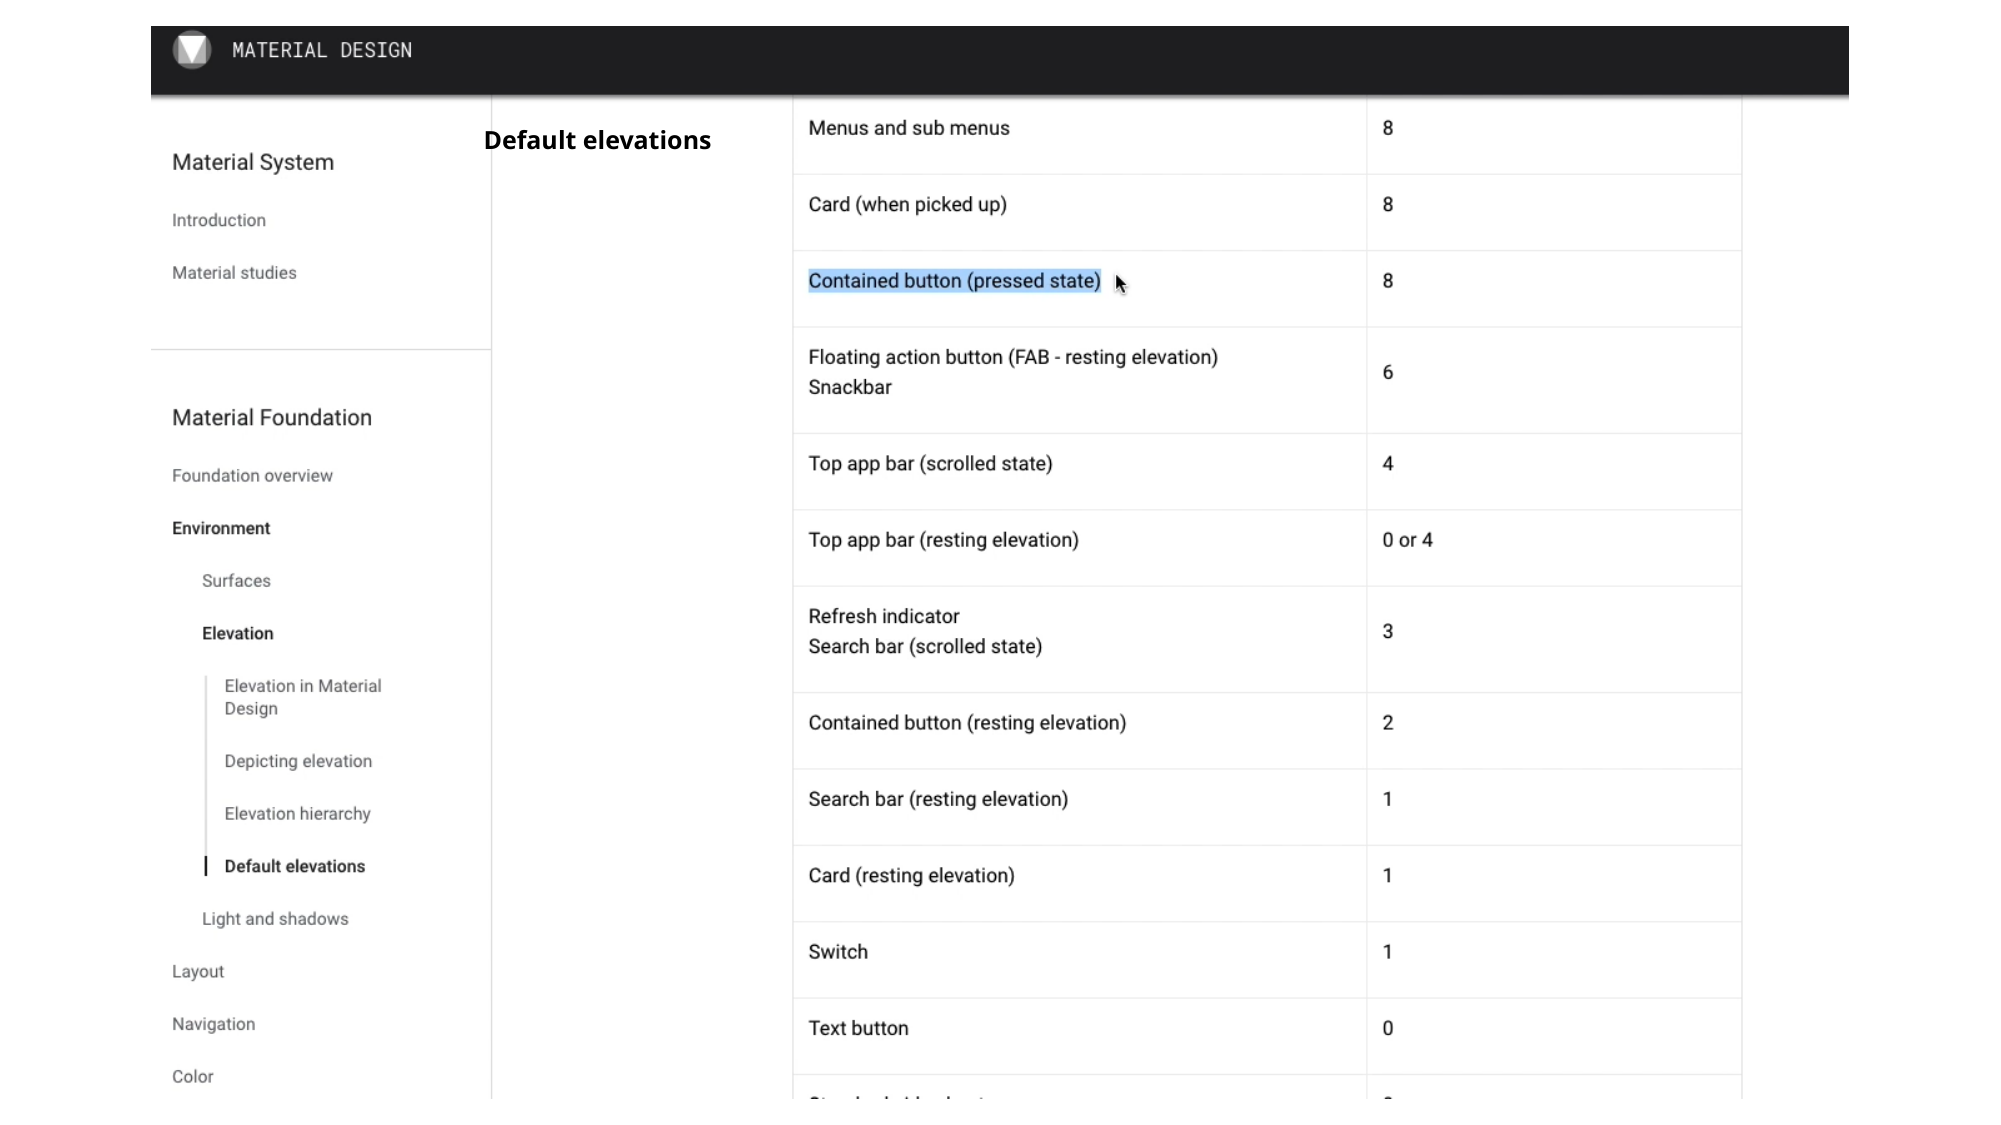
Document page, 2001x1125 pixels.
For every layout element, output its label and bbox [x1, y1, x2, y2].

picture [151, 26, 1849, 1099]
